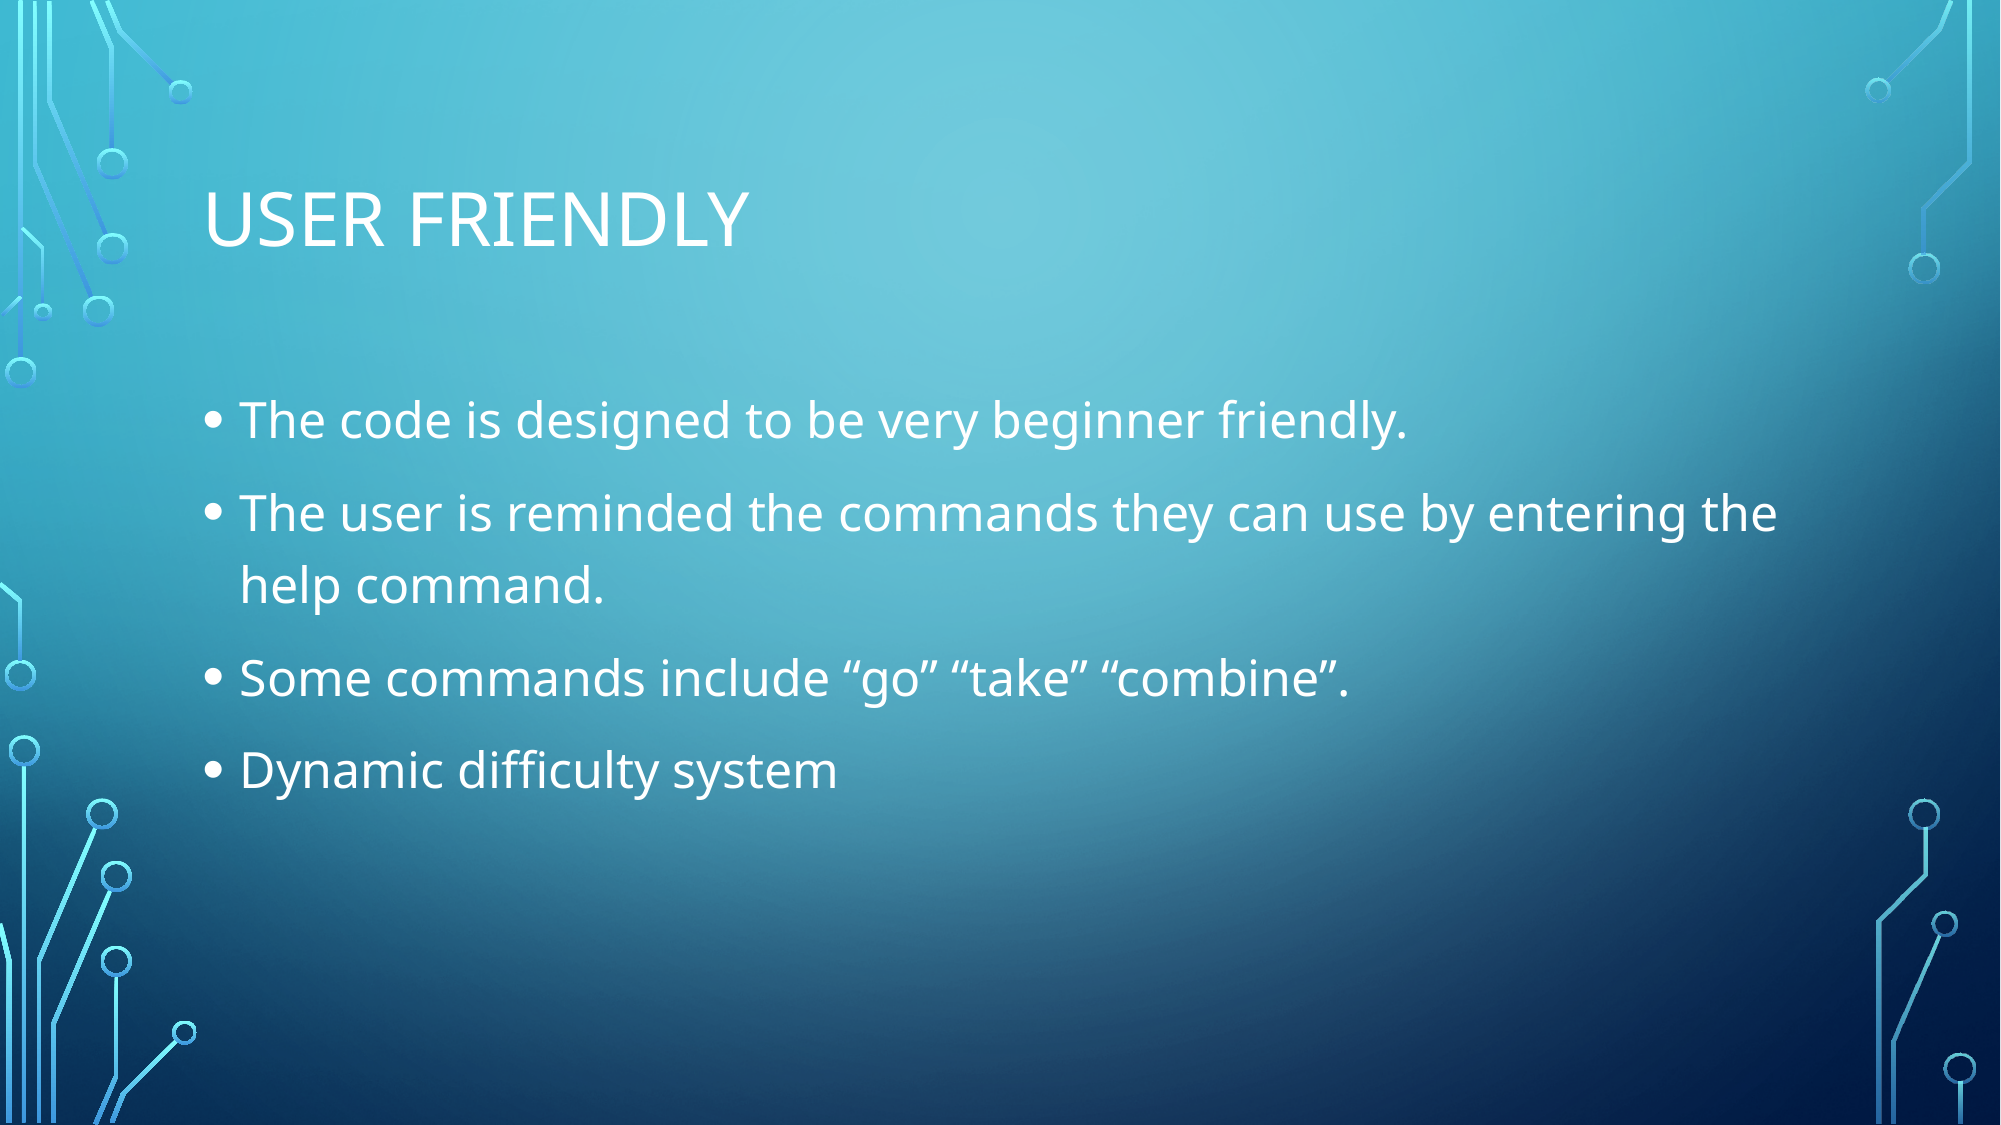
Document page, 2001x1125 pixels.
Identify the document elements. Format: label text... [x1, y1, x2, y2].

list The code is designed to be very beginner friendly. The user is reminded the commands they can use by entering the help command. Some commands include “go” “take” “combine”. Dynamic difficulty system [187, 369, 1813, 950]
title User friendly [187, 101, 1813, 344]
